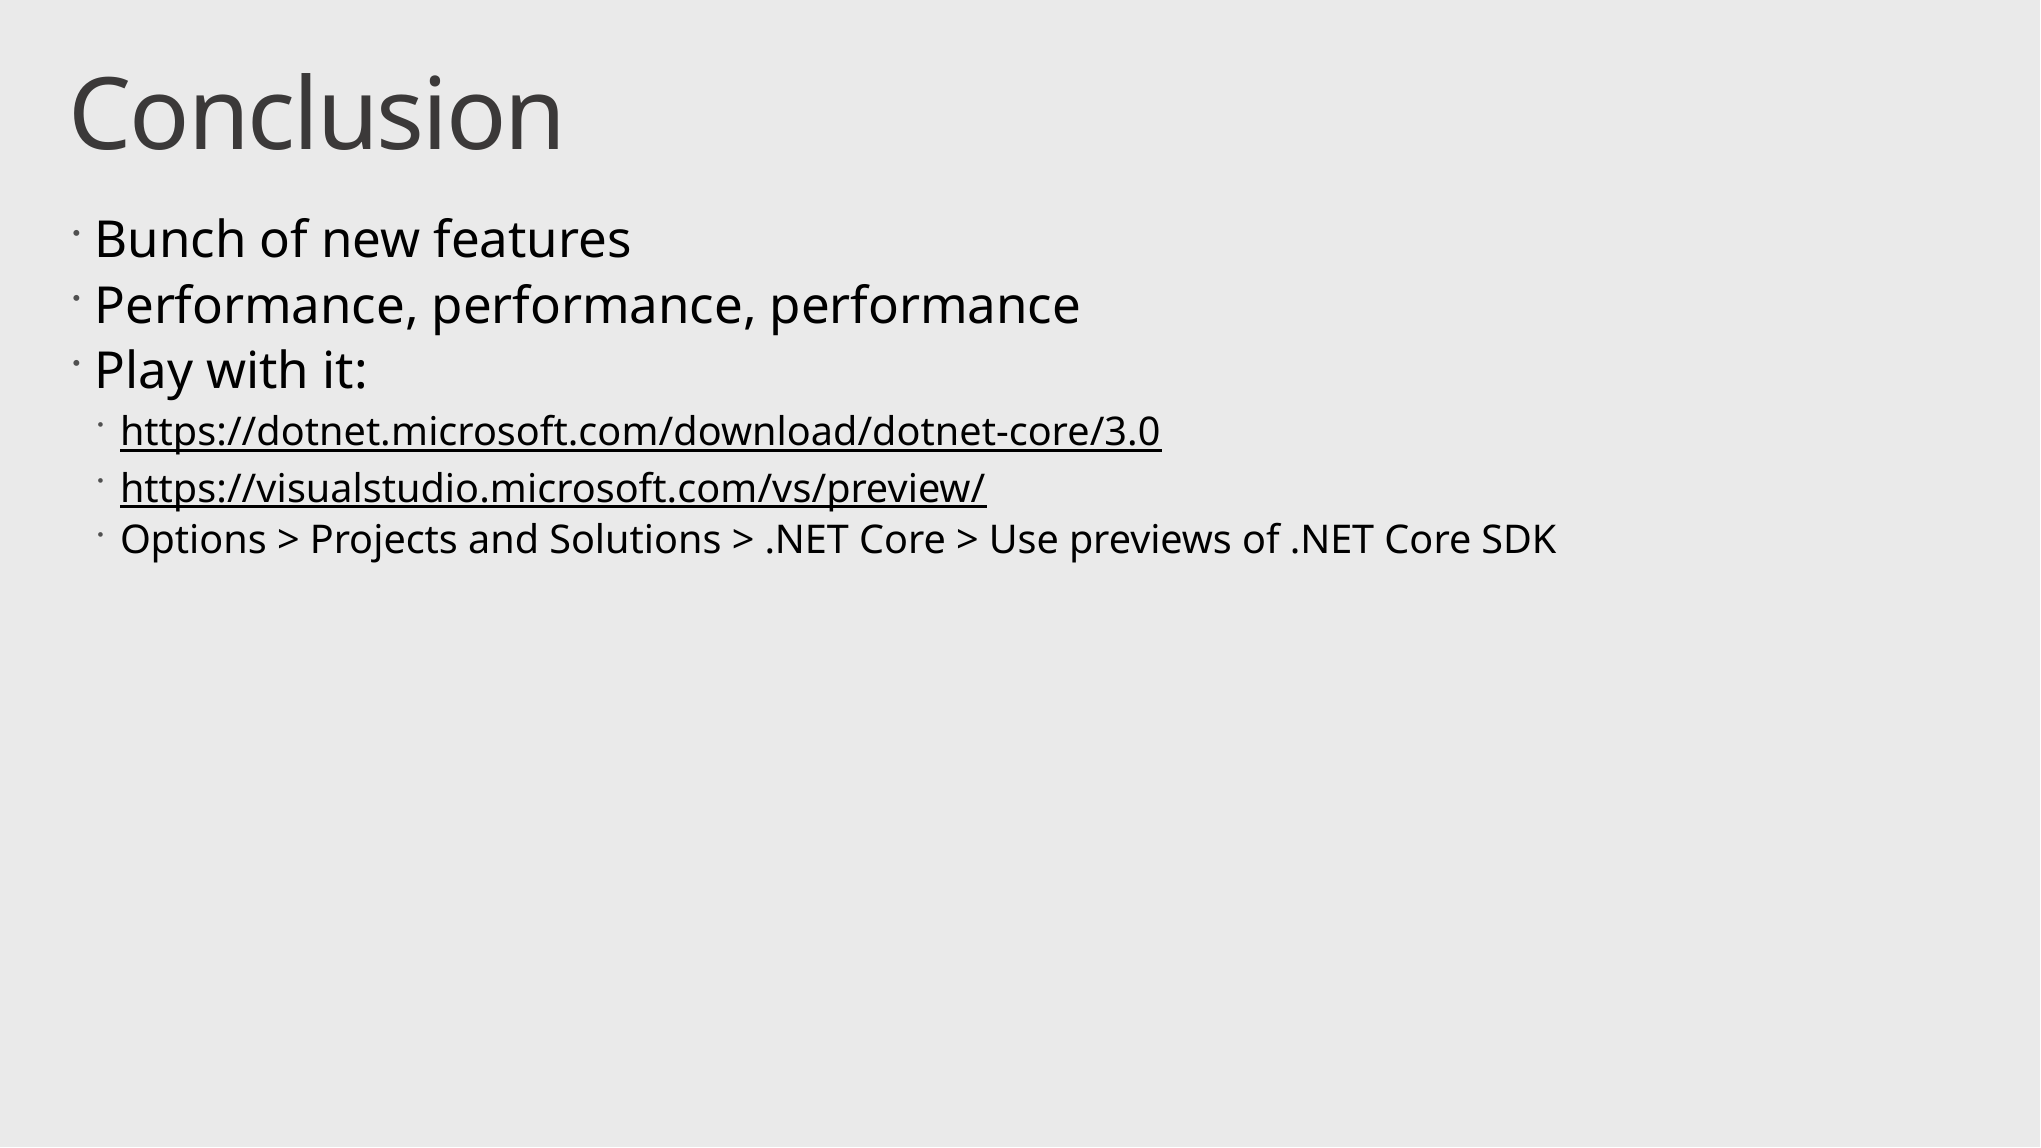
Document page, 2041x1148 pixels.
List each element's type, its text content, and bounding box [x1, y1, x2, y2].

title Conclusion [45, 48, 1996, 198]
list Bunch of new features Performance, performance, performance Play with it: https://dotnet.microsoft.com/download/dotnet-core/3.0 https://visualstudio.microsoft.com/vs/preview/ Options > Projects and Solutions > .NET Core > Use previews of .NET Core SDK [45, 198, 1996, 578]
